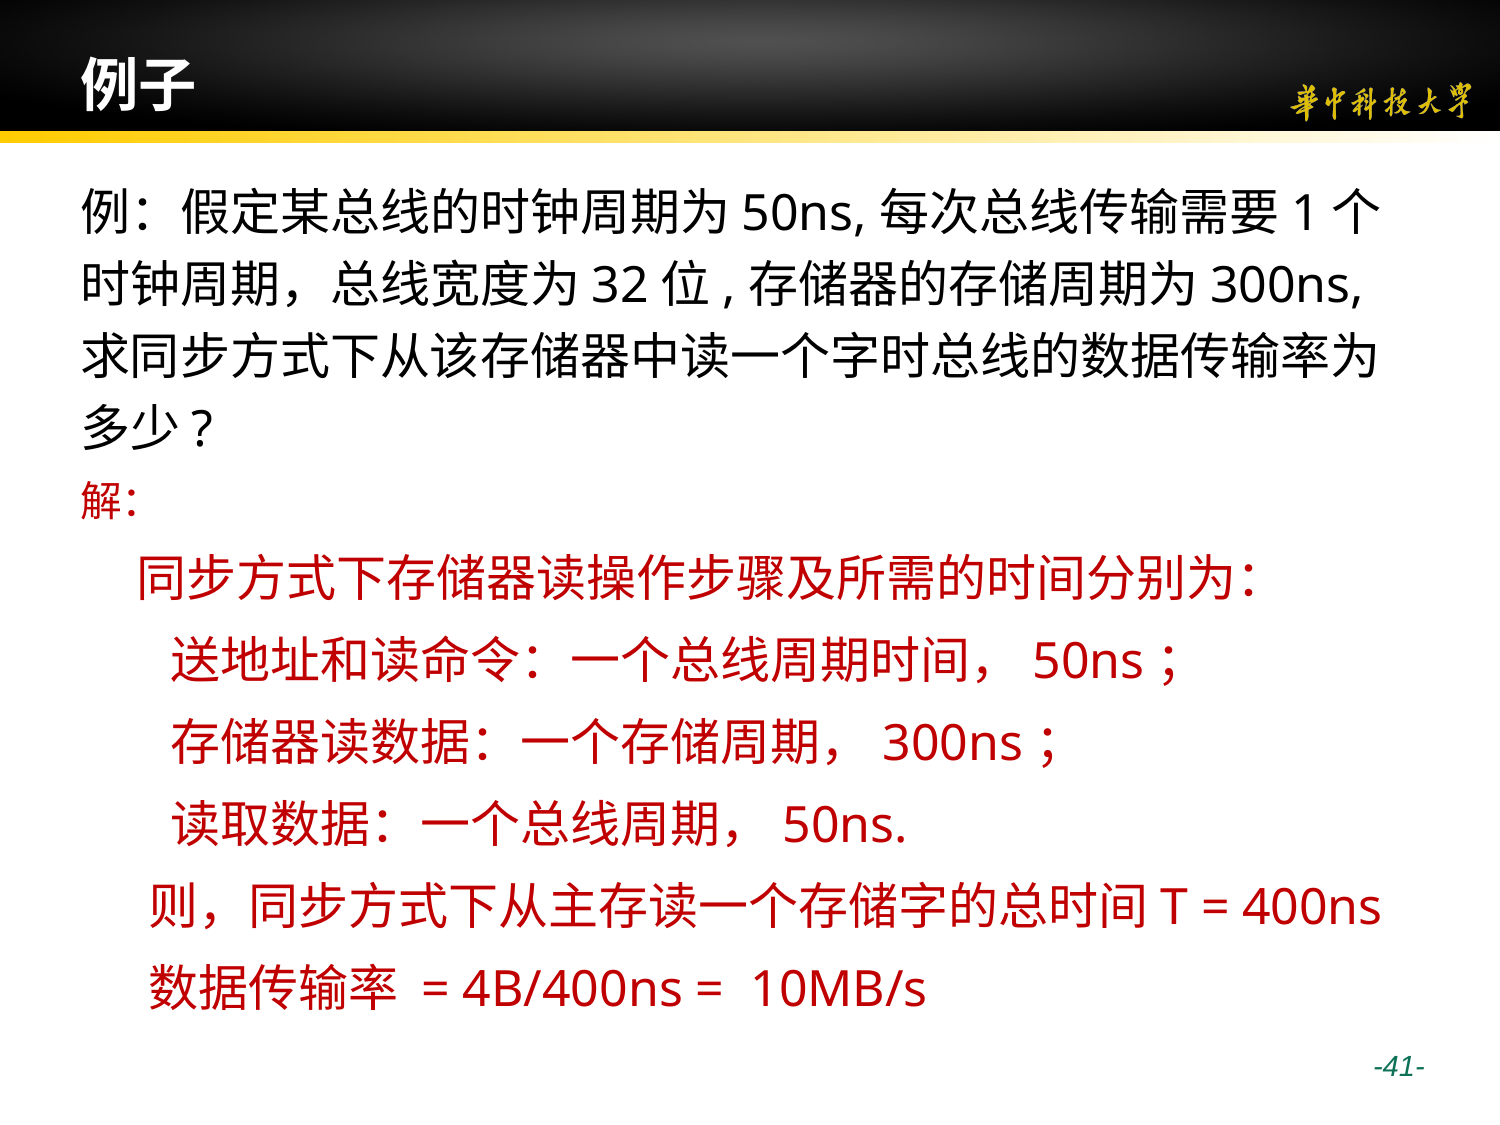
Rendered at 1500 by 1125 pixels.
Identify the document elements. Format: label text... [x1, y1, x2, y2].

list 例：假定某总线的时钟周期为50ns,每次总线传输需要1个时钟周期，总线宽度为32位,存储器的存储周期为300ns,求同步方式下从该存储器中读一个字时总线的数据传输率为多少? 解： 同步方式下存储器读操作步骤及所需的时间分别为： 送地址和读命令：一个总线周期时间，50ns； 存储器读数据：一个存储周期，300ns； 读取数据：一个总线周期，50ns. 则，同步方式下从主存读一个存储字的总时间T = 400ns 数据传输率 = 4B/400ns = 10MB/s [64, 160, 1414, 988]
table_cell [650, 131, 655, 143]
picture [0, 0, 1500, 131]
slide_number -41- [1281, 1039, 1448, 1118]
text_box [738, 131, 744, 143]
text_box [562, 131, 567, 143]
title 例子 [64, 34, 1416, 131]
